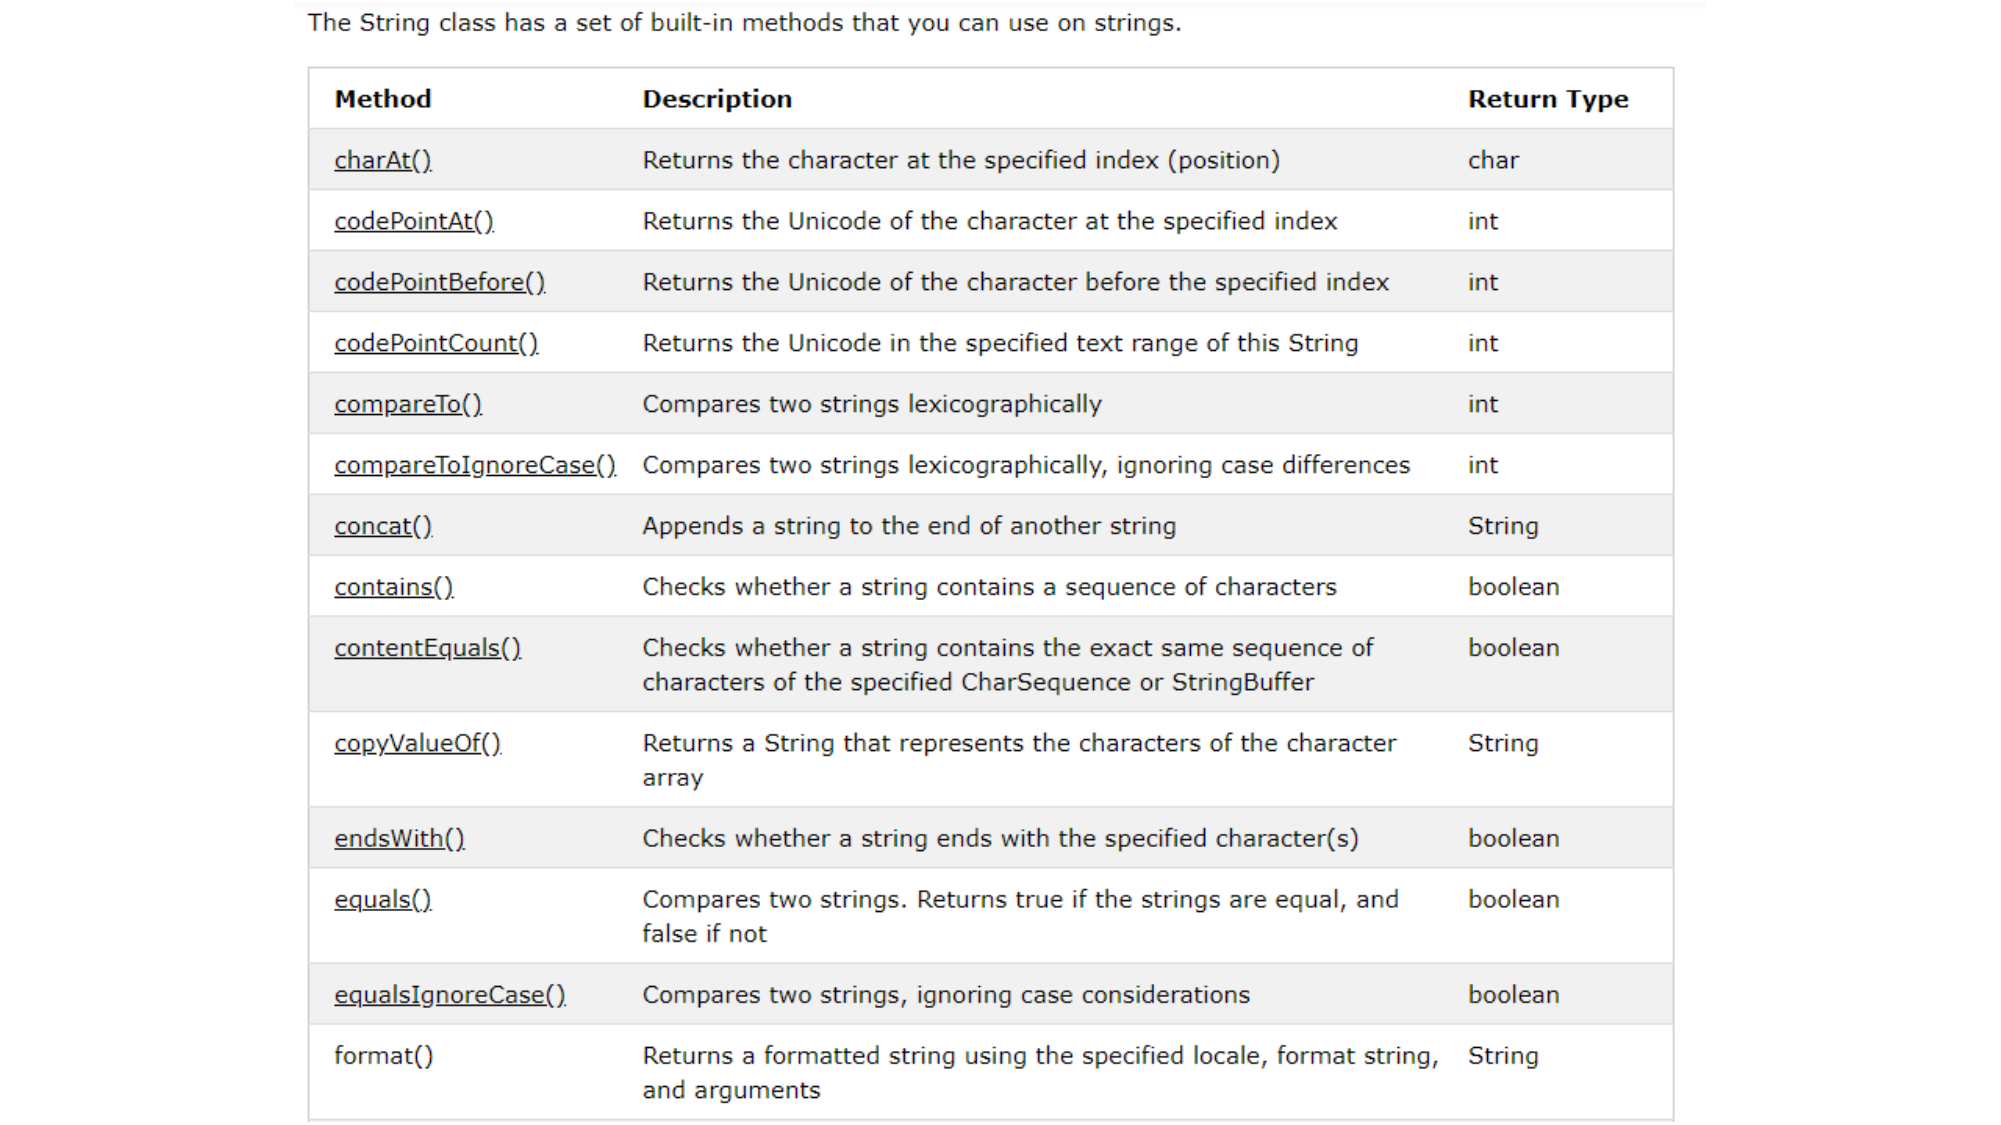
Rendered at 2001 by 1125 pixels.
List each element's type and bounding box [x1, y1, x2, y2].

picture [294, 3, 1706, 1122]
